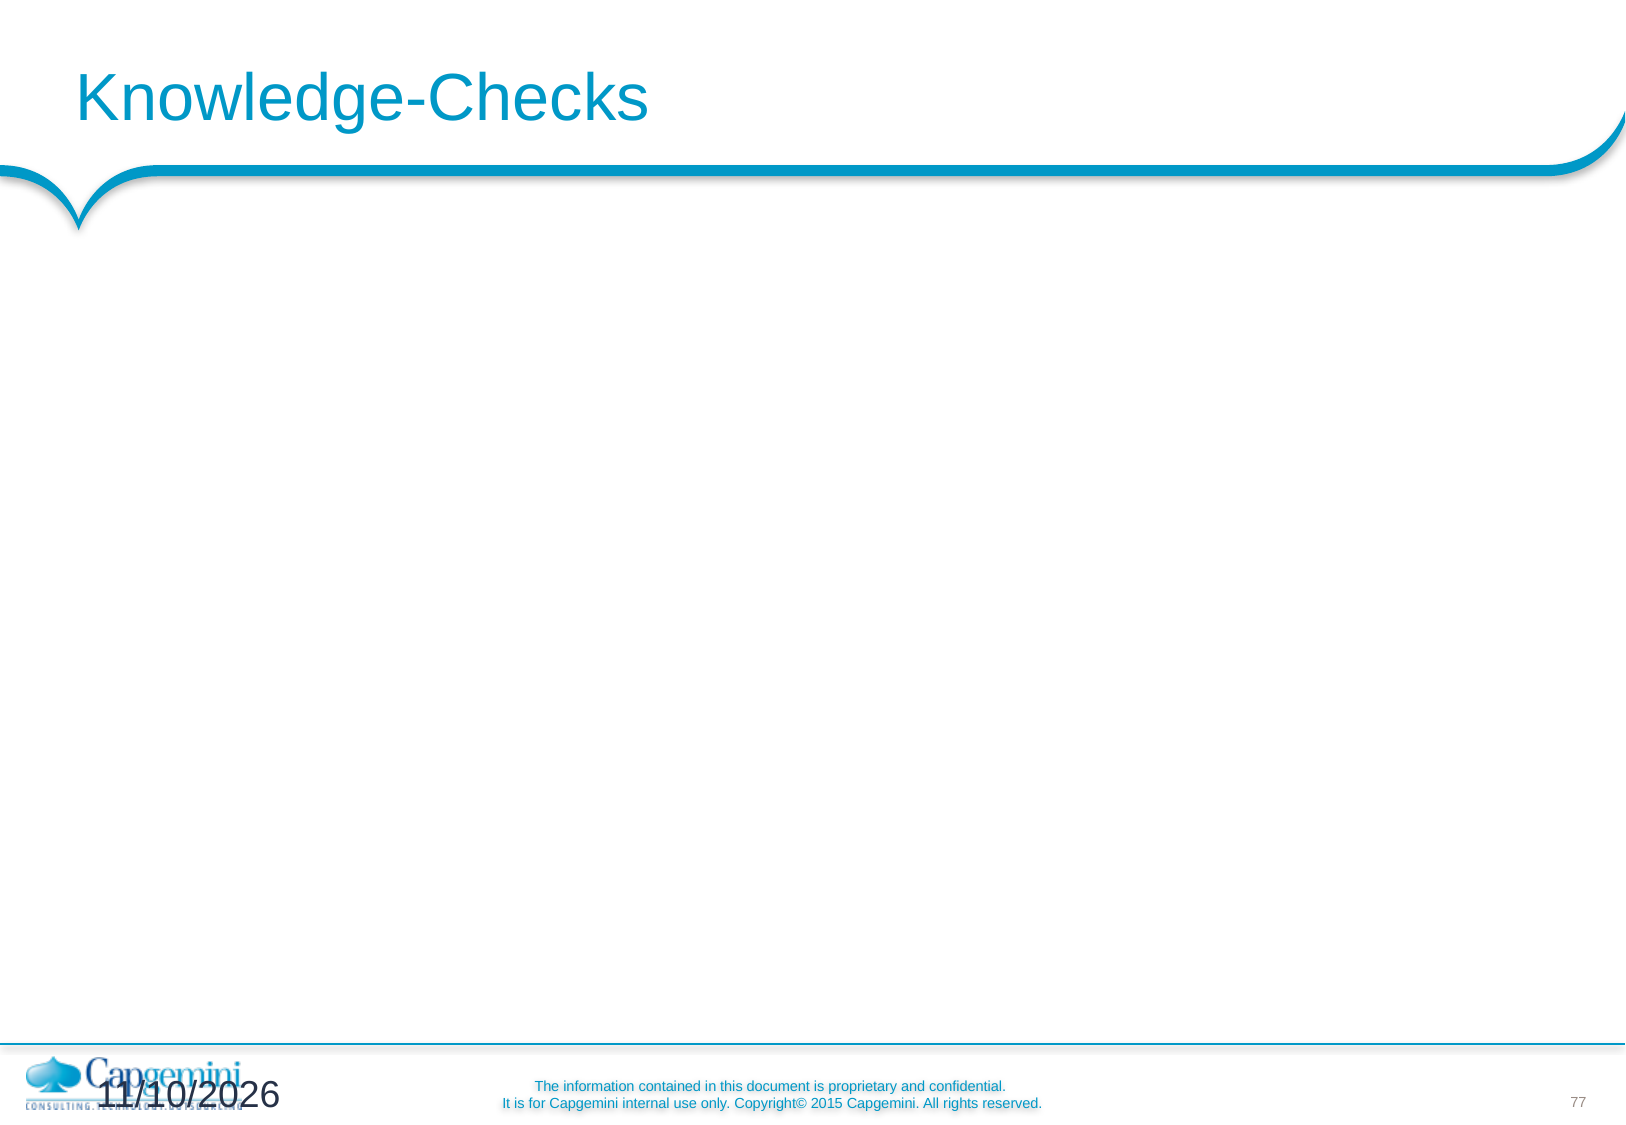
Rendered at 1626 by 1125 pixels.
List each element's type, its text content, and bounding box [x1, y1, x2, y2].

picture [666, 1083, 672, 1091]
picture [991, 1083, 997, 1091]
picture [795, 1098, 806, 1108]
picture [560, 1100, 566, 1108]
picture [960, 1097, 964, 1108]
picture [544, 1080, 548, 1091]
title Knowledge-Checks [27, 24, 1490, 163]
picture [890, 1100, 895, 1108]
picture [594, 1083, 600, 1091]
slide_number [81, 1062, 461, 1108]
picture [26, 1056, 242, 1110]
